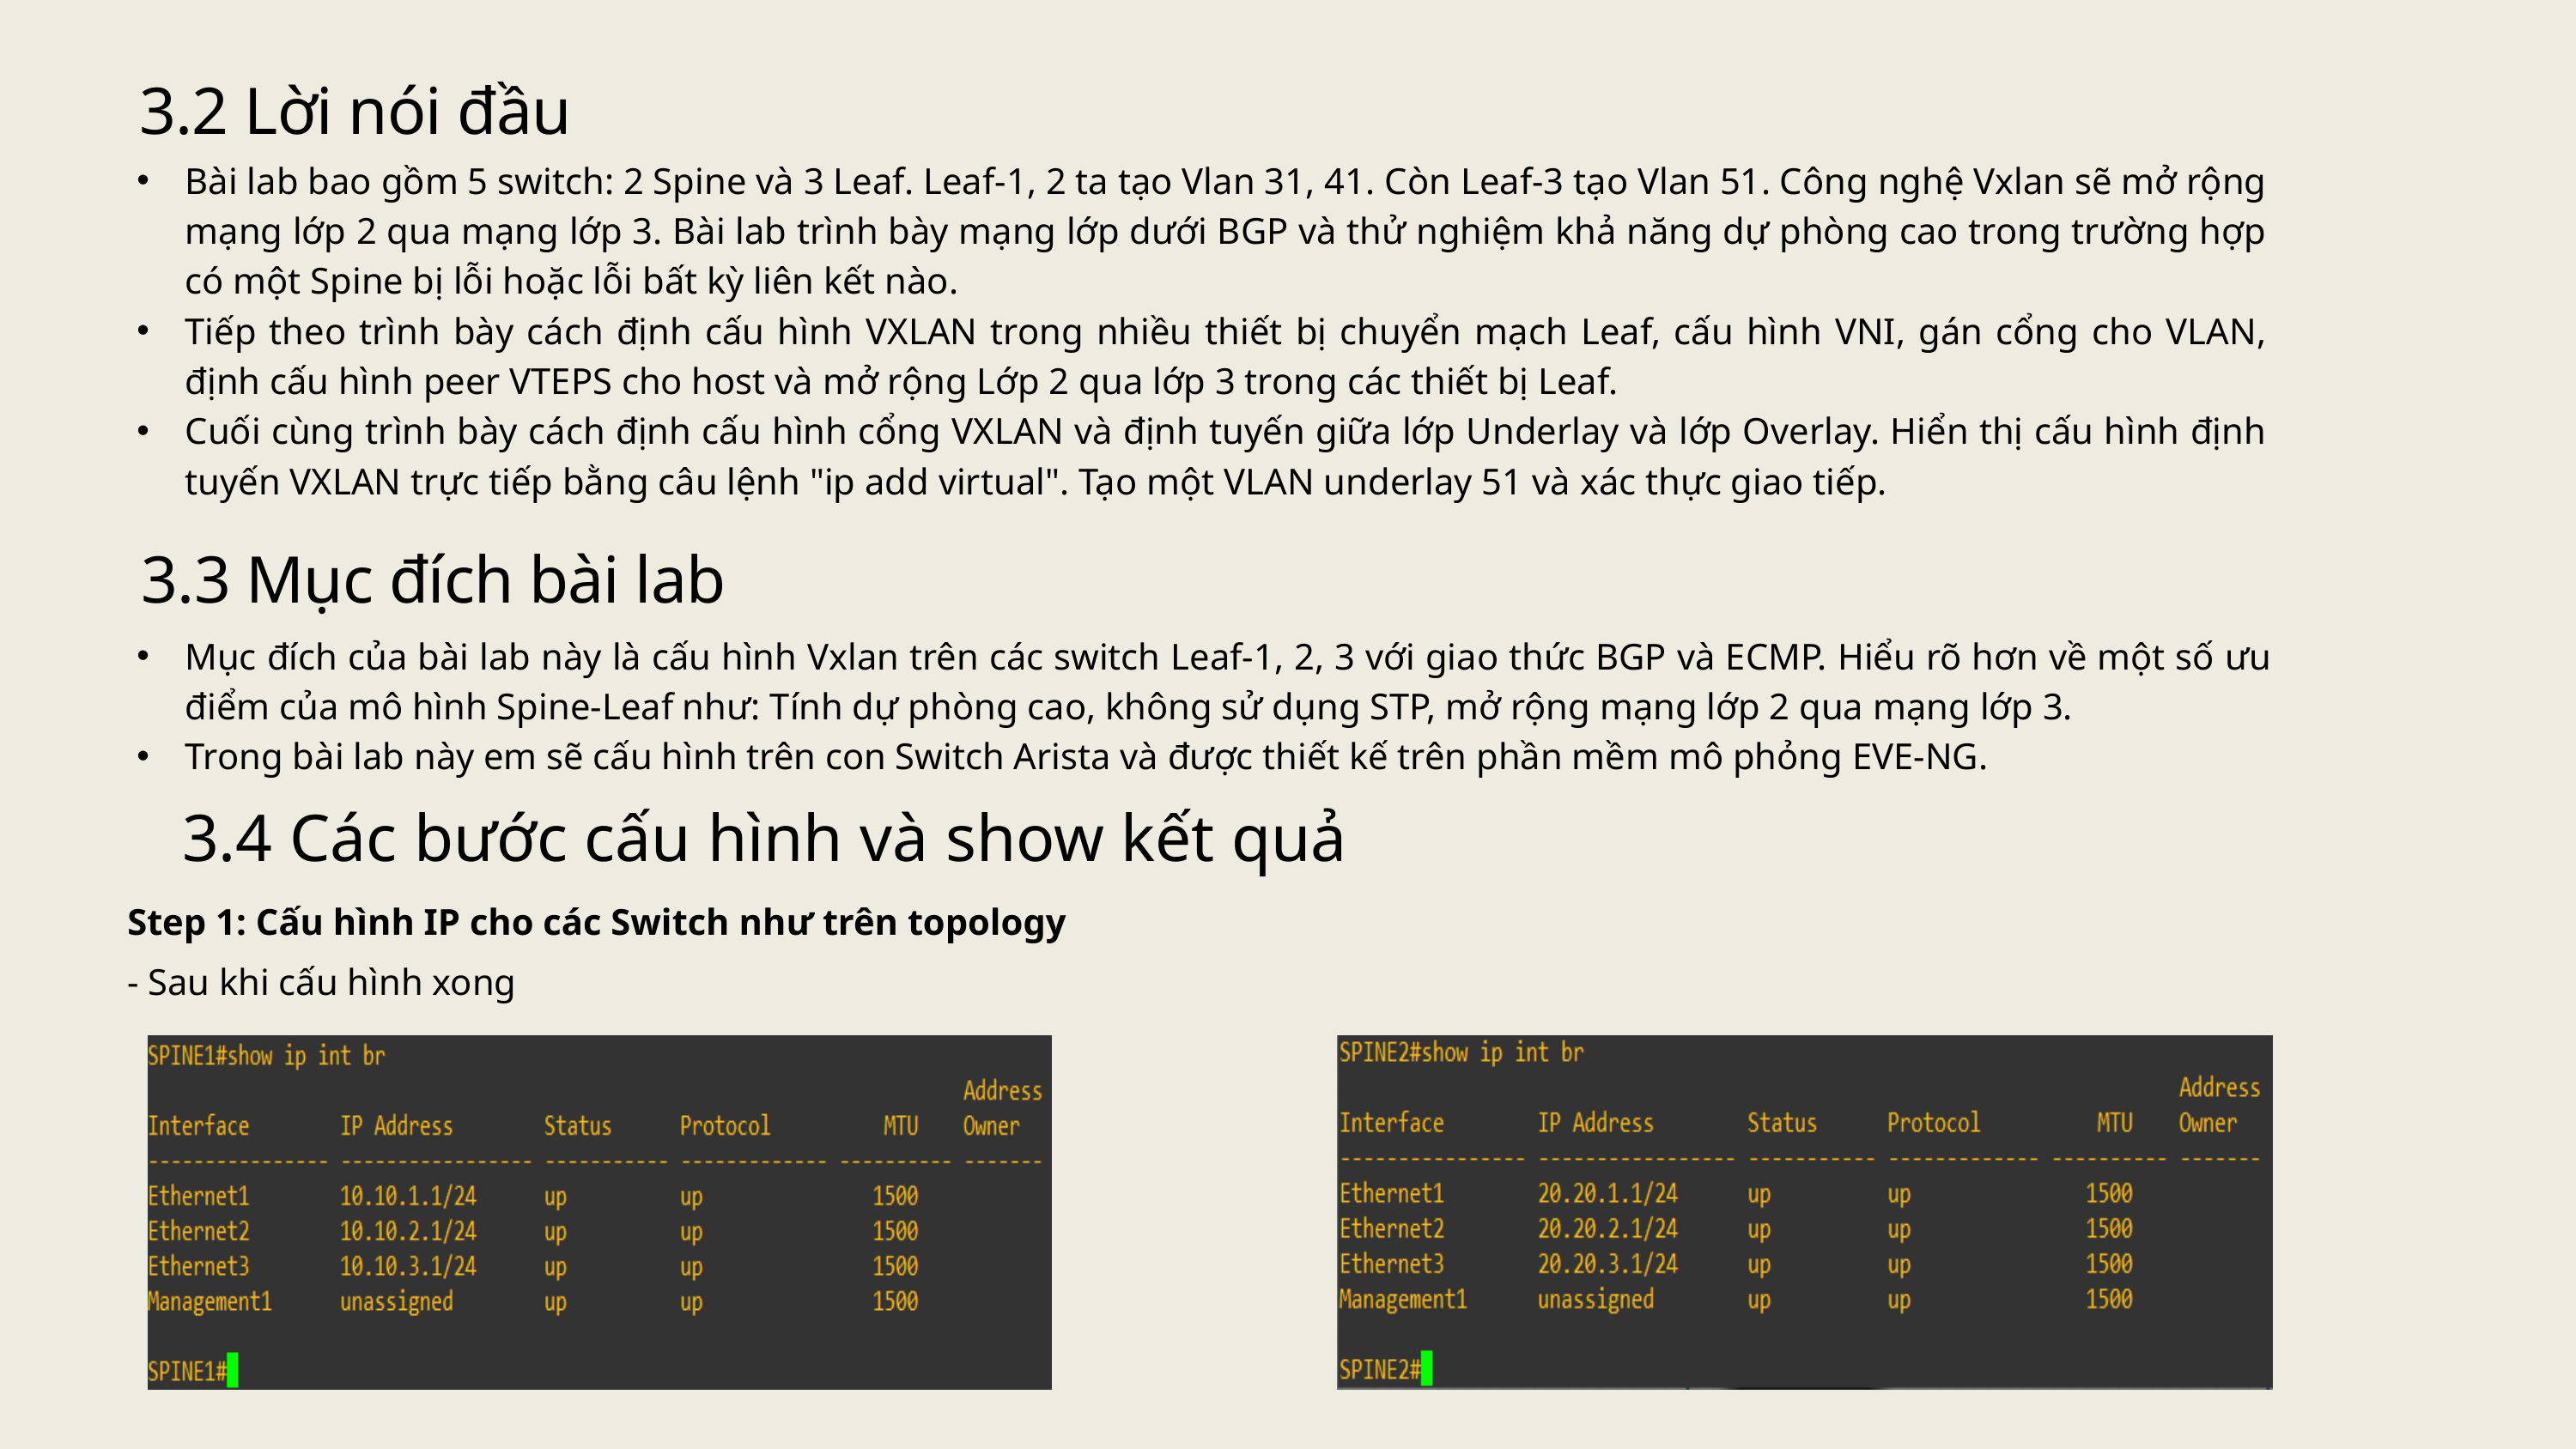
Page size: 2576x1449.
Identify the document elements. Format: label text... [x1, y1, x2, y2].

text_box Mục đích của bài lab này là cấu hình Vxlan trên các switch Leaf-1, 2, 3 với giao thức BGP và ECMP. Hiểu rõ hơn về một số ưu điểm của mô hình Spine-Leaf như: Tính dự phòng cao, không sử dụng STP, mở rộng mạng lớp 2 qua mạng lớp 3. Trong bài lab này em sẽ cấu hình trên con Switch Arista và được thiết kế trên phần mềm mô phỏng EVE-NG. [137, 626, 2273, 877]
text_box 3.4 Các bước cấu hình và show kết quả [169, 791, 1361, 882]
text_box 3.3 Mục đích bài lab [141, 523, 1501, 626]
text_box 3.2 Lời nói đầu [139, 54, 1028, 149]
text_box Bài lab bao gồm 5 switch: 2 Spine và 3 Leaf. Leaf-1, 2 ta tạo Vlan 31, 41. Còn Leaf-3 tạo Vlan 51. Công nghệ Vxlan sẽ mở rộng mạng lớp 2 qua mạng lớp 3. Bài lab trình bày mạng lớp dưới BGP và thử nghiệm khả năng dự phòng cao trong trường hợp có một Spine bị lỗi hoặc lỗi bất kỳ liên kết nào. Tiếp theo trình bày cách định cấu hình VXLAN trong nhiều thiết bị chuyển mạch Leaf, cấu hình VNI, gán cổng cho VLAN, định cấu hình peer VTEPS cho host và mở rộng Lớp 2 qua lớp 3 trong các thiết bị Leaf. Cuối cùng trình bày cách định cấu hình cổng VXLAN và định tuyến giữa lớp Underlay và lớp Overlay. Hiển thị cấu hình định tuyến VXLAN trực tiếp bằng câu lệnh "ip add virtual". Tạo một VLAN underlay 51 và xác thực giao tiếp. [137, 151, 2268, 552]
picture [1336, 1034, 2273, 1390]
text_box Step 1: Cấu hình IP cho các Switch như trên topology - Sau khi cấu hình xong [114, 889, 1080, 1009]
picture [148, 1034, 1052, 1390]
